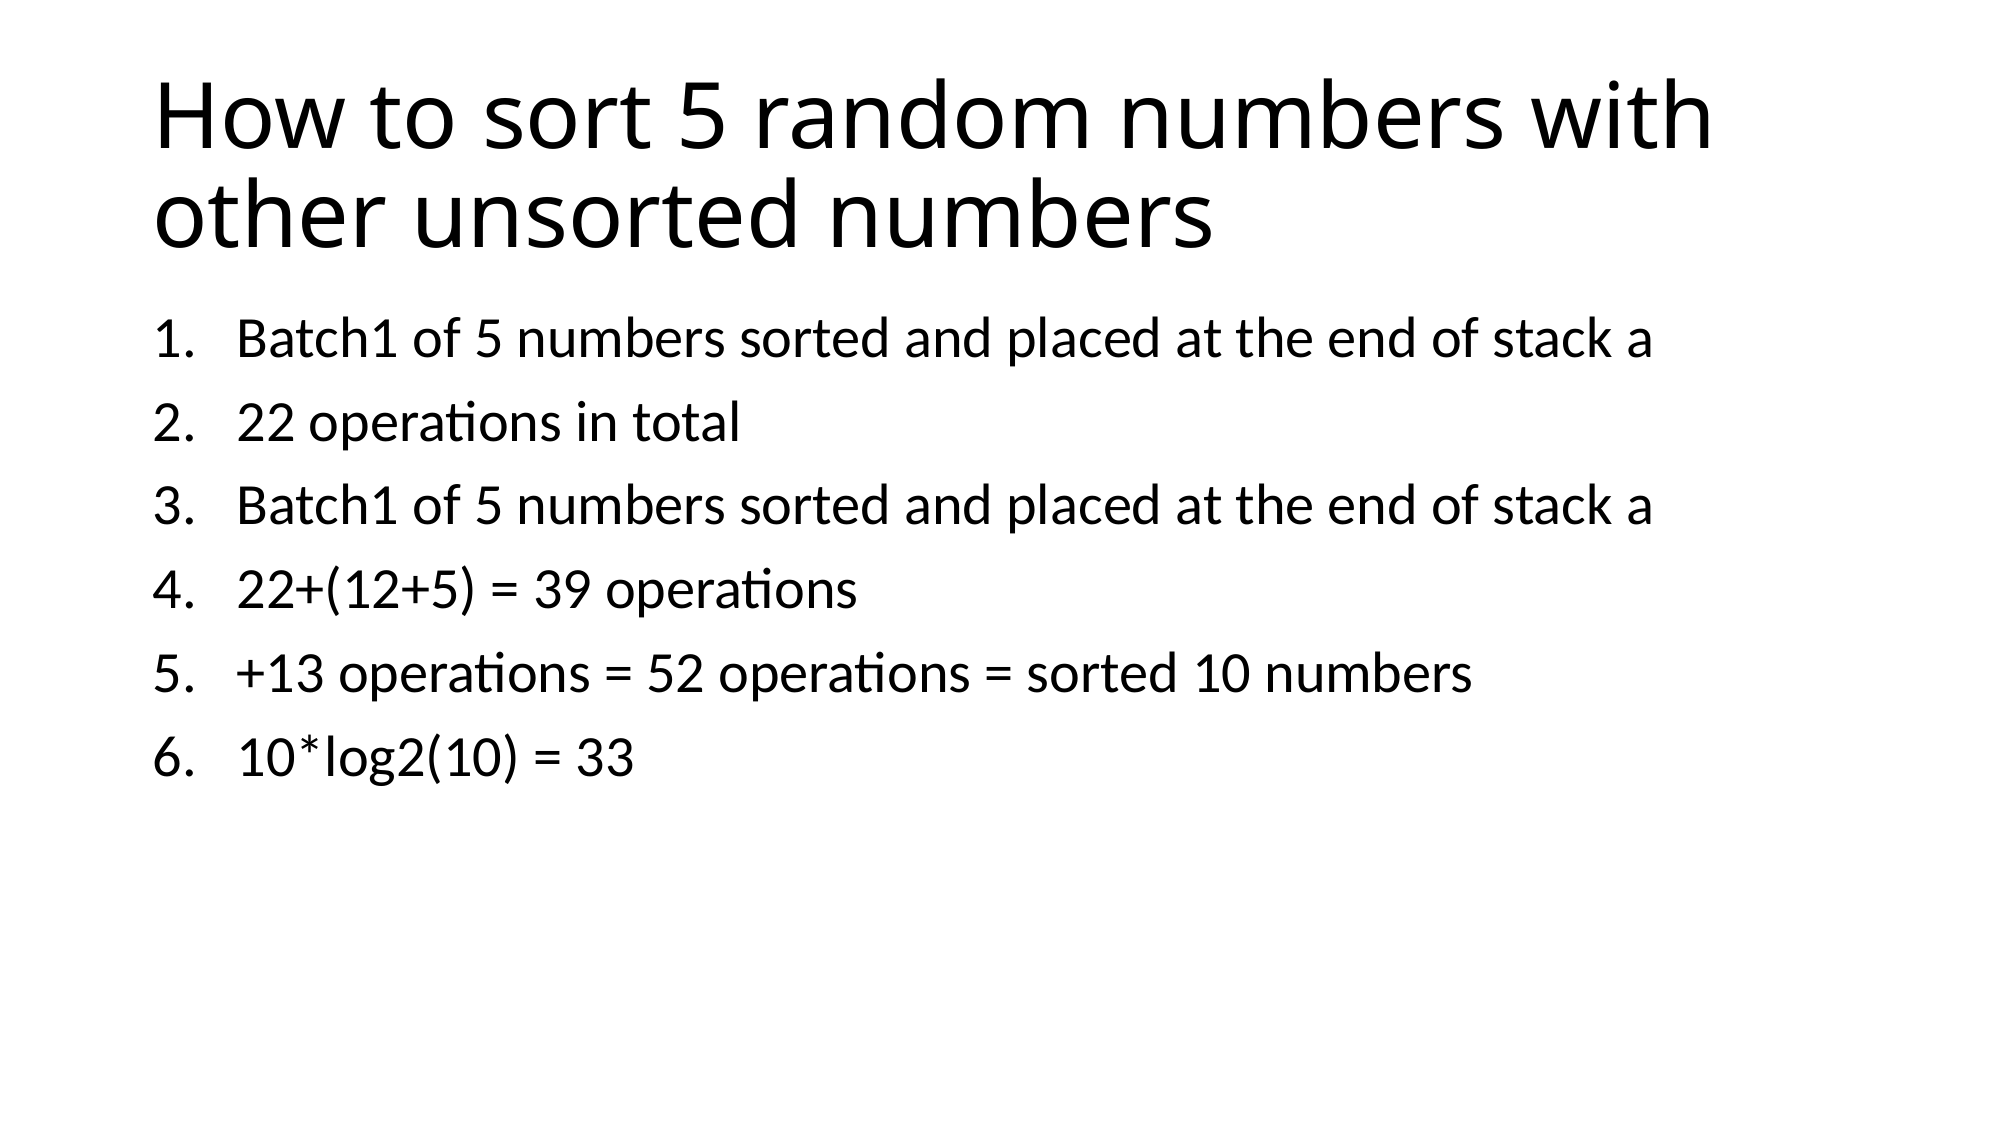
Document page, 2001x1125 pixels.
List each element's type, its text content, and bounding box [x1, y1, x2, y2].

list Batch1 of 5 numbers sorted and placed at the end of stack a 22 operations in total Batch1 of 5 numbers sorted and placed at the end of stack a 22+(12+5) = 39 operations +13 operations = 52 operations = sorted 10 numbers 10*log2(10) = 33 [137, 299, 1863, 1014]
title How to sort 5 random numbers with other unsorted numbers [137, 59, 1863, 278]
